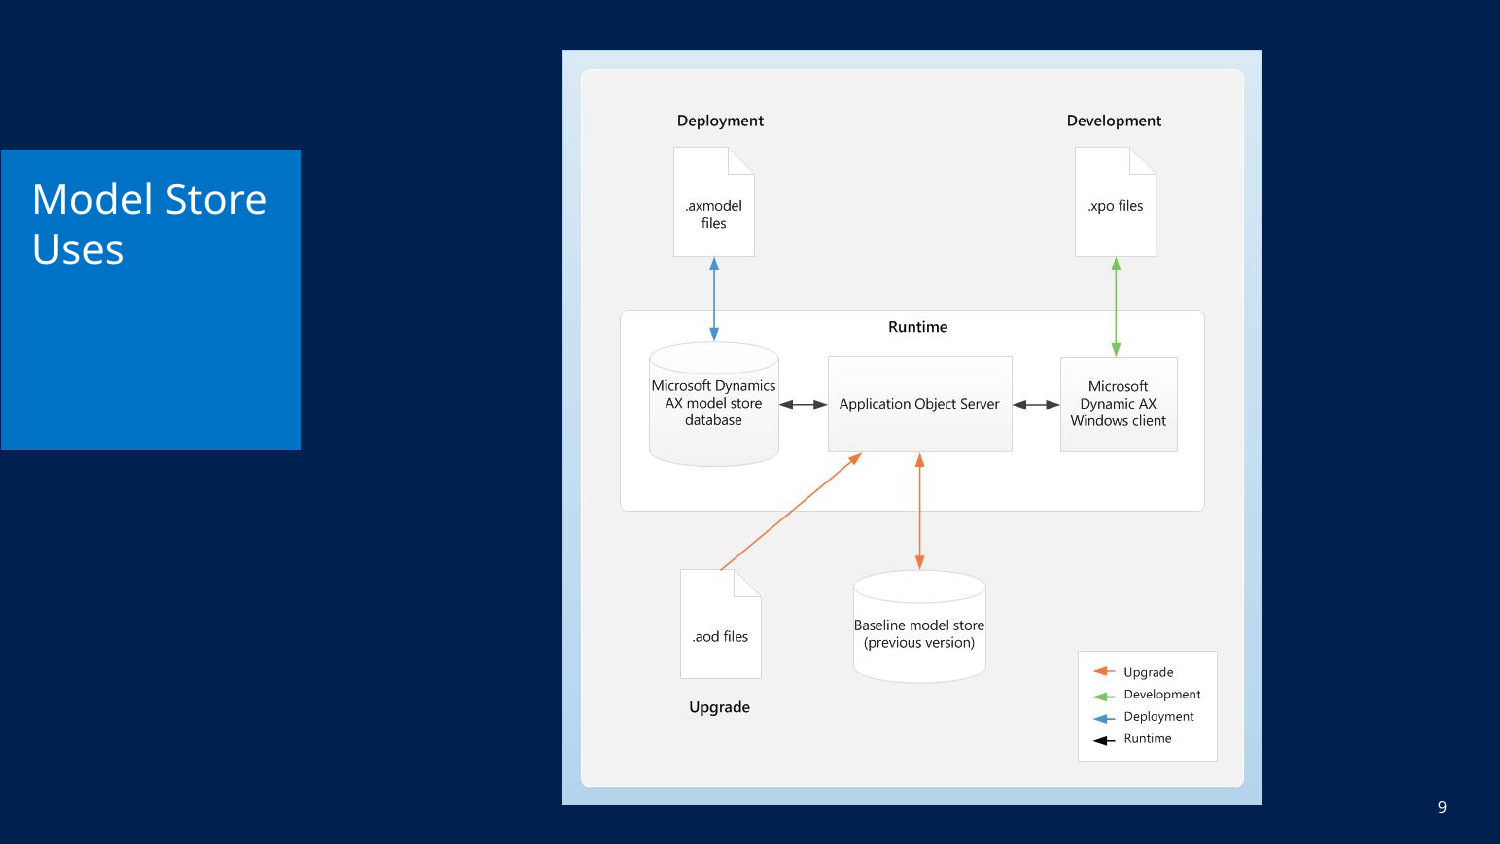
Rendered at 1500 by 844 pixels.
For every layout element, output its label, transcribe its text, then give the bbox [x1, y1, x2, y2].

picture [562, 50, 1262, 805]
slide_number 9 [1112, 782, 1463, 827]
title Model Store Uses [1, 150, 302, 450]
